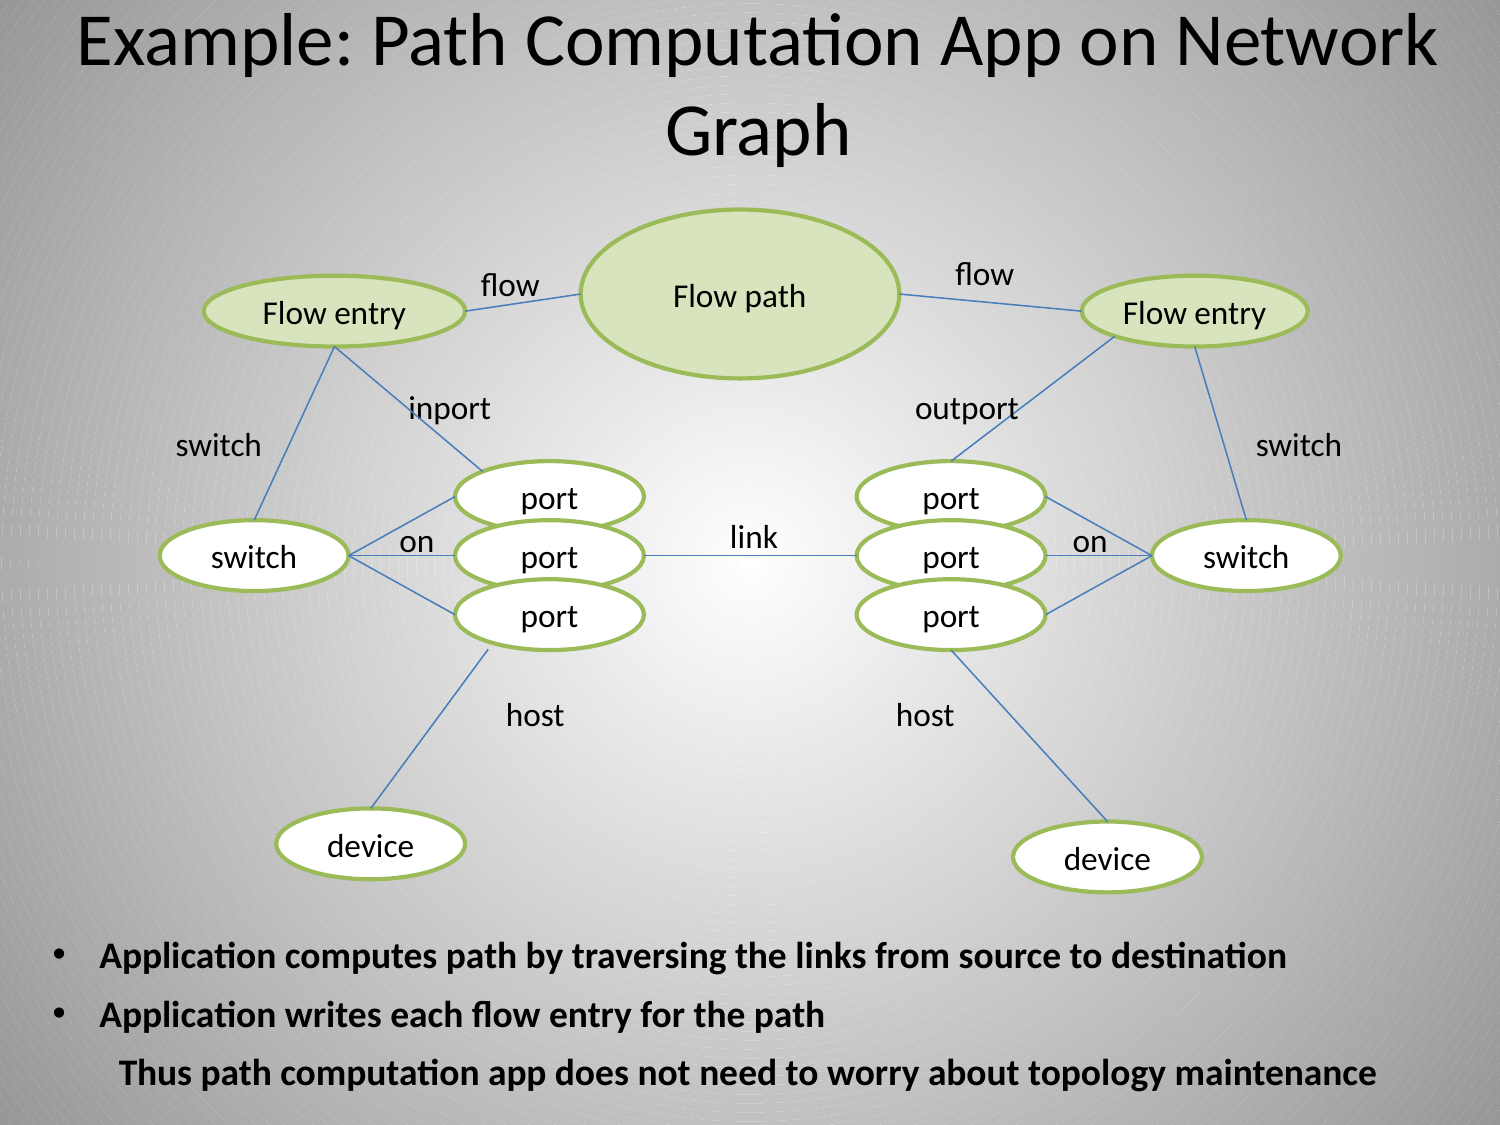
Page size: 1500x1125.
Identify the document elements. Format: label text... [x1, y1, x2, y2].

title Example: Path Computation App on Network Graph [48, 36, 1468, 124]
text_box Application computes path by traversing the links from source to destination Application writes each flow entry for the path Thus path computation app does not need to worry about topology maintenance [37, 910, 1468, 1101]
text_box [159, 209, 1359, 893]
